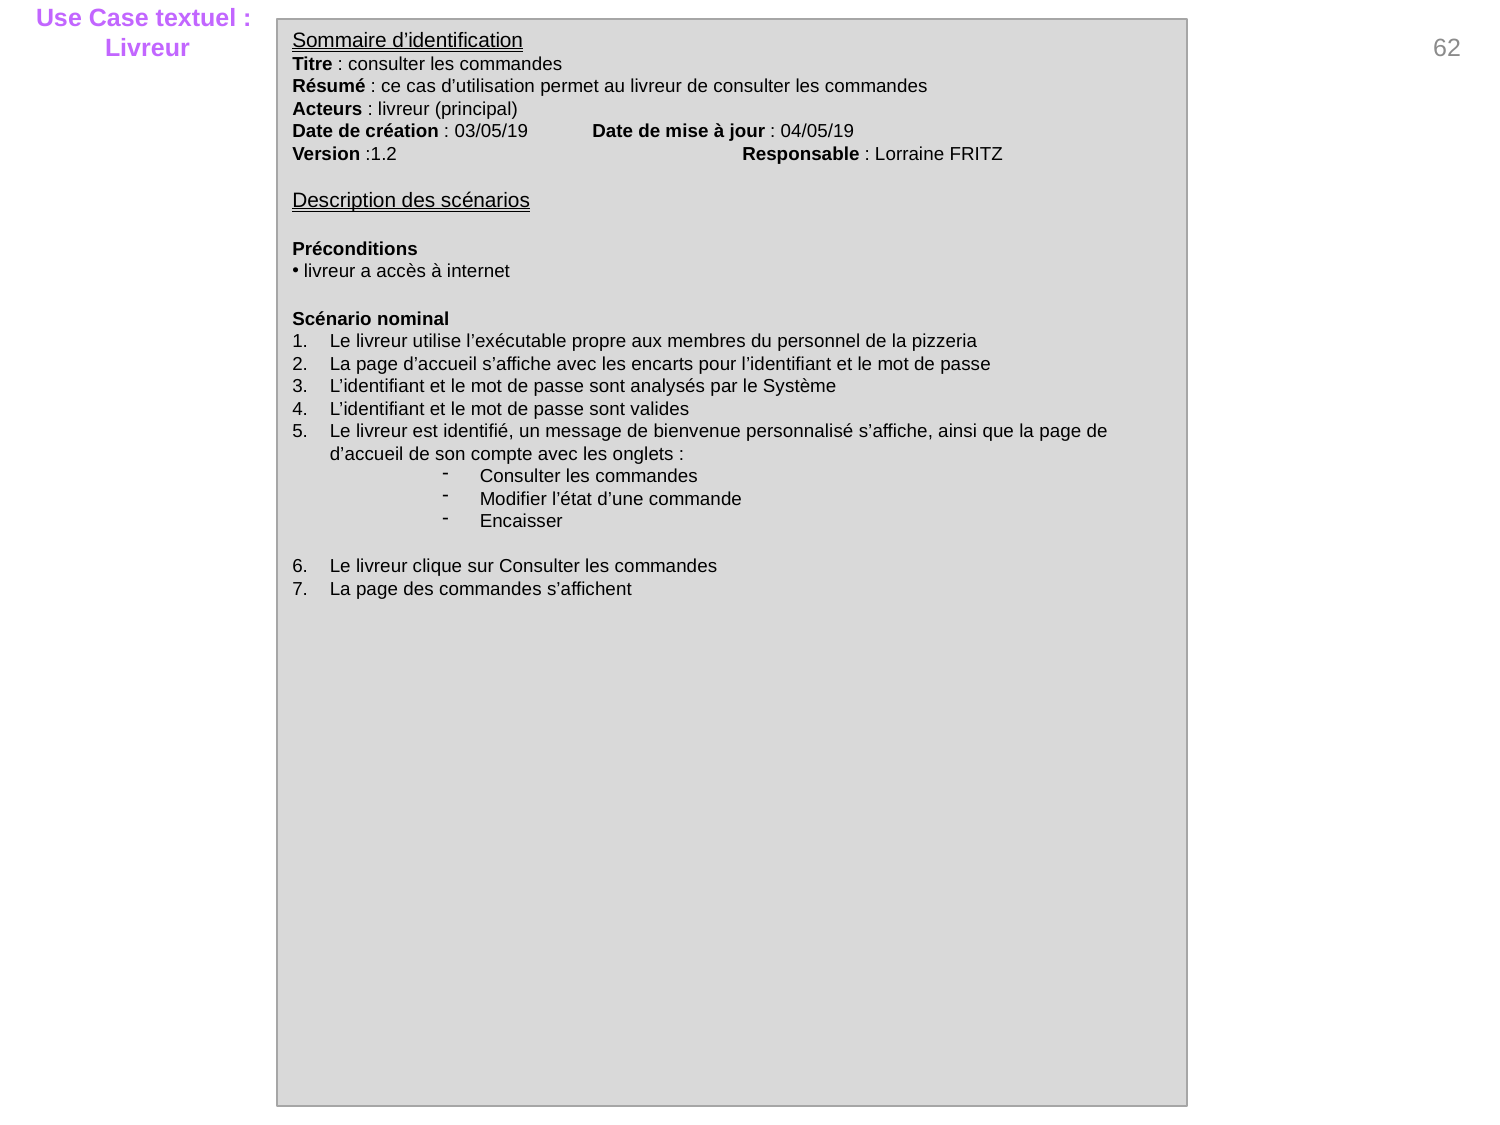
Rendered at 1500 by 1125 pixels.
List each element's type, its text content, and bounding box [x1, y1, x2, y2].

text_box Use Case textuel : Livreur [0, 0, 479, 69]
text_box Sommaire d’identification Titre : consulter les commandes Résumé : ce cas d’utilisation permet au livreur de consulter les commandes Acteurs : livreur (principal) Date de création : 03/05/19 Date de mise à jour : 04/05/19 Version :1.2 Responsable : Lorraine FRITZ Description des scénarios Préconditions livreur a accès à internet Scénario nominal Le livreur utilise l’exécutable propre aux membres du personnel de la pizzeria La page d’accueil s’affiche avec les encarts pour l’identifiant et le mot de passe L’identifiant et le mot de passe sont analysés par le Système L’identifiant et le mot de passe sont valides Le livreur est identifié, un message de bienvenue personnalisé s’affiche, ainsi que la page de d’accueil de son compte avec les onglets : Consulter les commandes Modifier l’état d’une commande Encaisser Le livreur clique sur Consulter les commandes La page des commandes s’affichent [275, 17, 1189, 1108]
slide_number 62 [1394, 0, 1500, 94]
